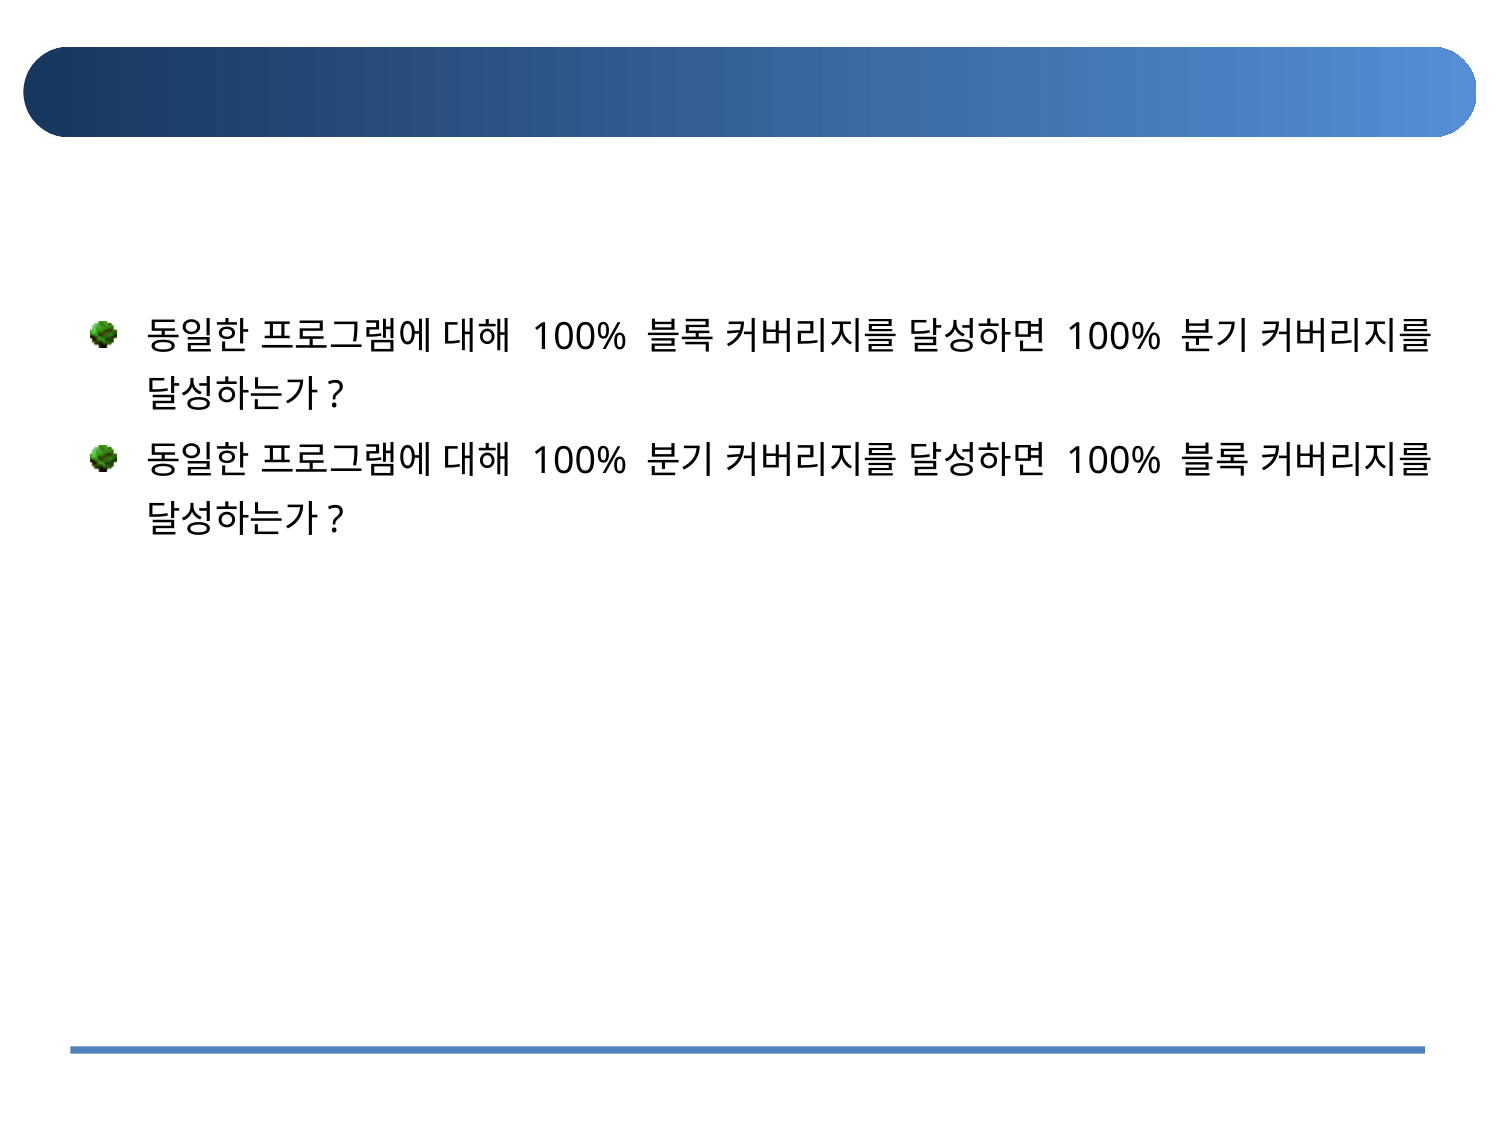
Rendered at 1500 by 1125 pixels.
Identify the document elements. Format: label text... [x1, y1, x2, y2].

list 동일한 프로그램에 대해 100% 블록 커버리지를 달성하면 100% 분기 커버리지를 달성하는가? 동일한 프로그램에 대해 100% 분기 커버리지를 달성하면 100% 블록 커버리지를 달성하는가? [74, 290, 1471, 1006]
picture [90, 321, 117, 348]
picture [90, 445, 117, 472]
